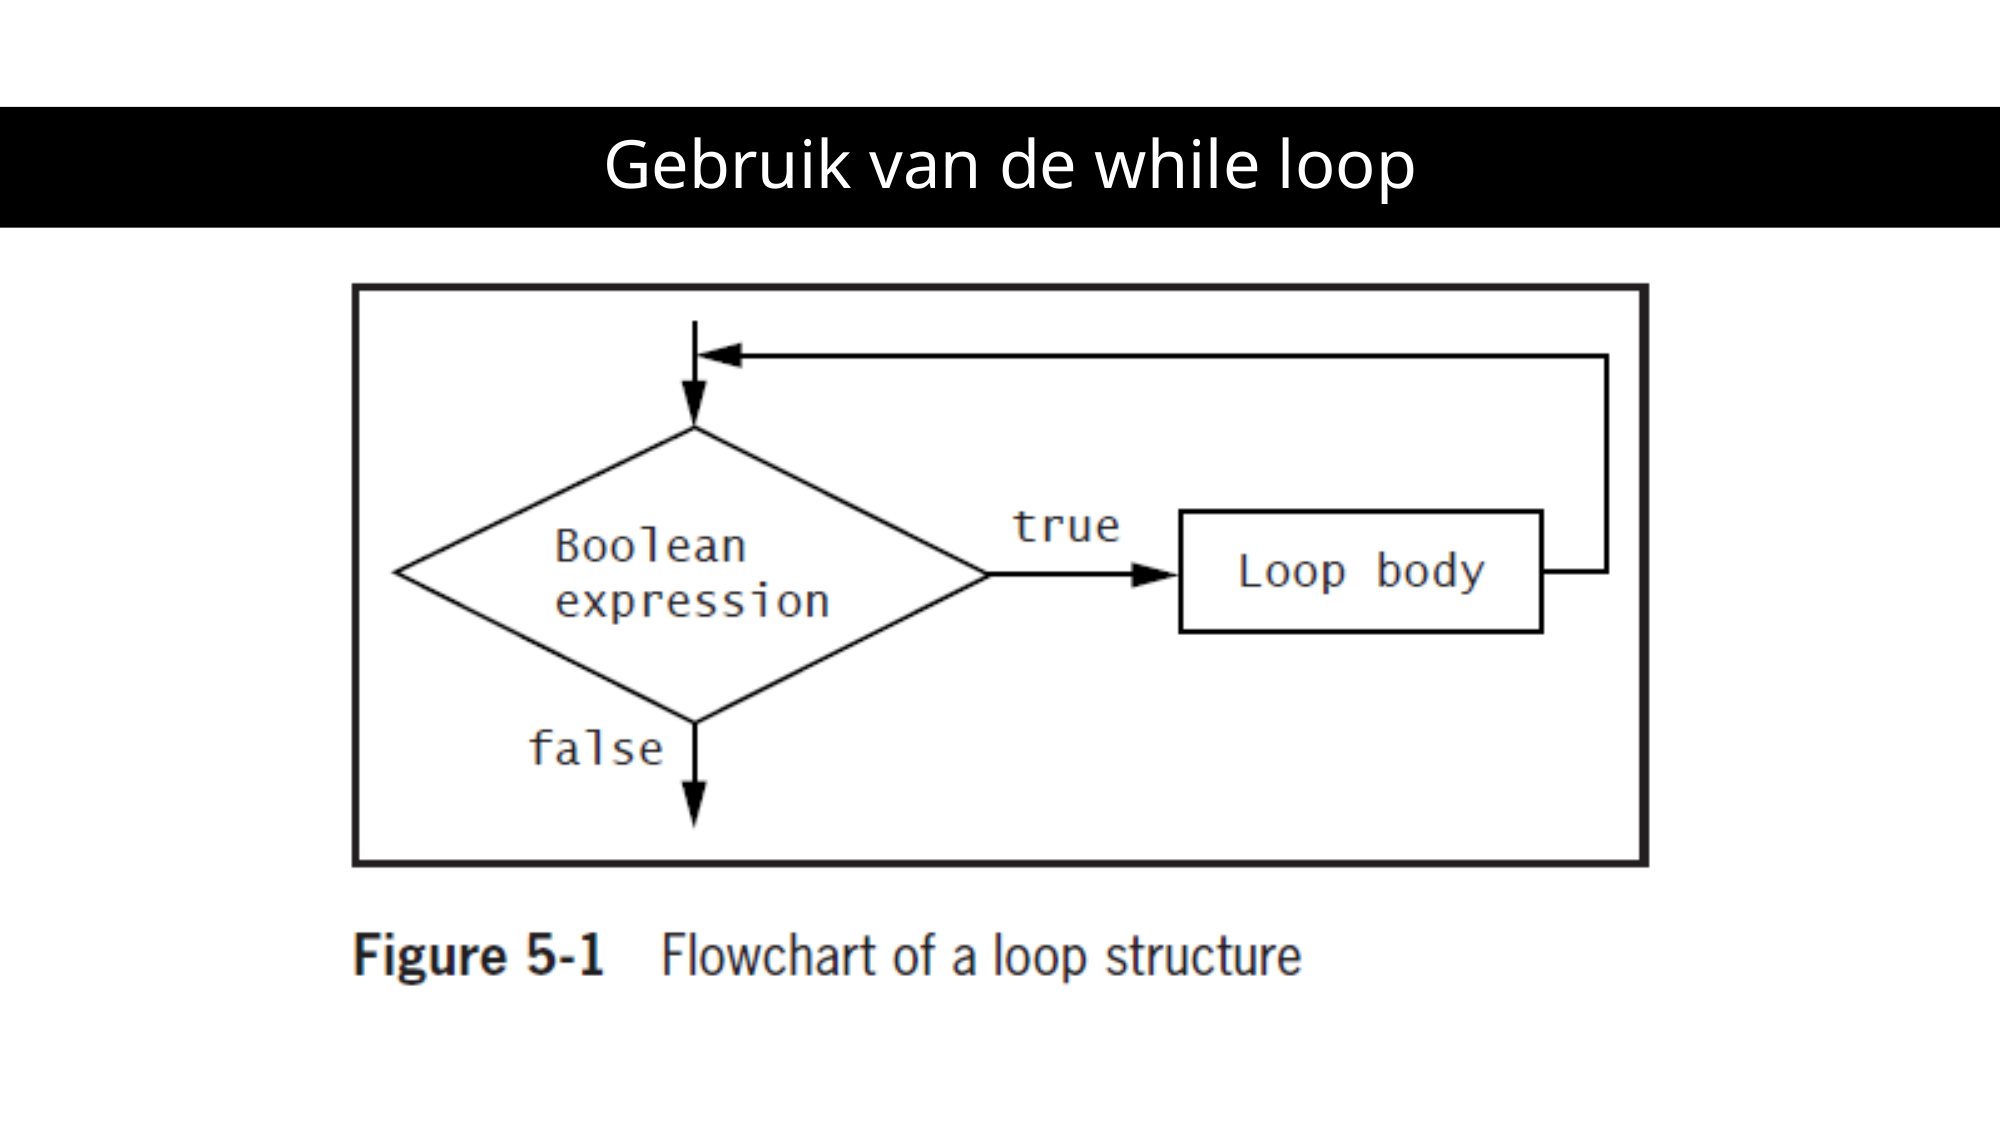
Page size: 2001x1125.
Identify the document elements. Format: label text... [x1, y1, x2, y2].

text_box [0, 106, 2000, 229]
title Gebruik van de while loop [91, 105, 1931, 228]
picture [340, 274, 1660, 996]
